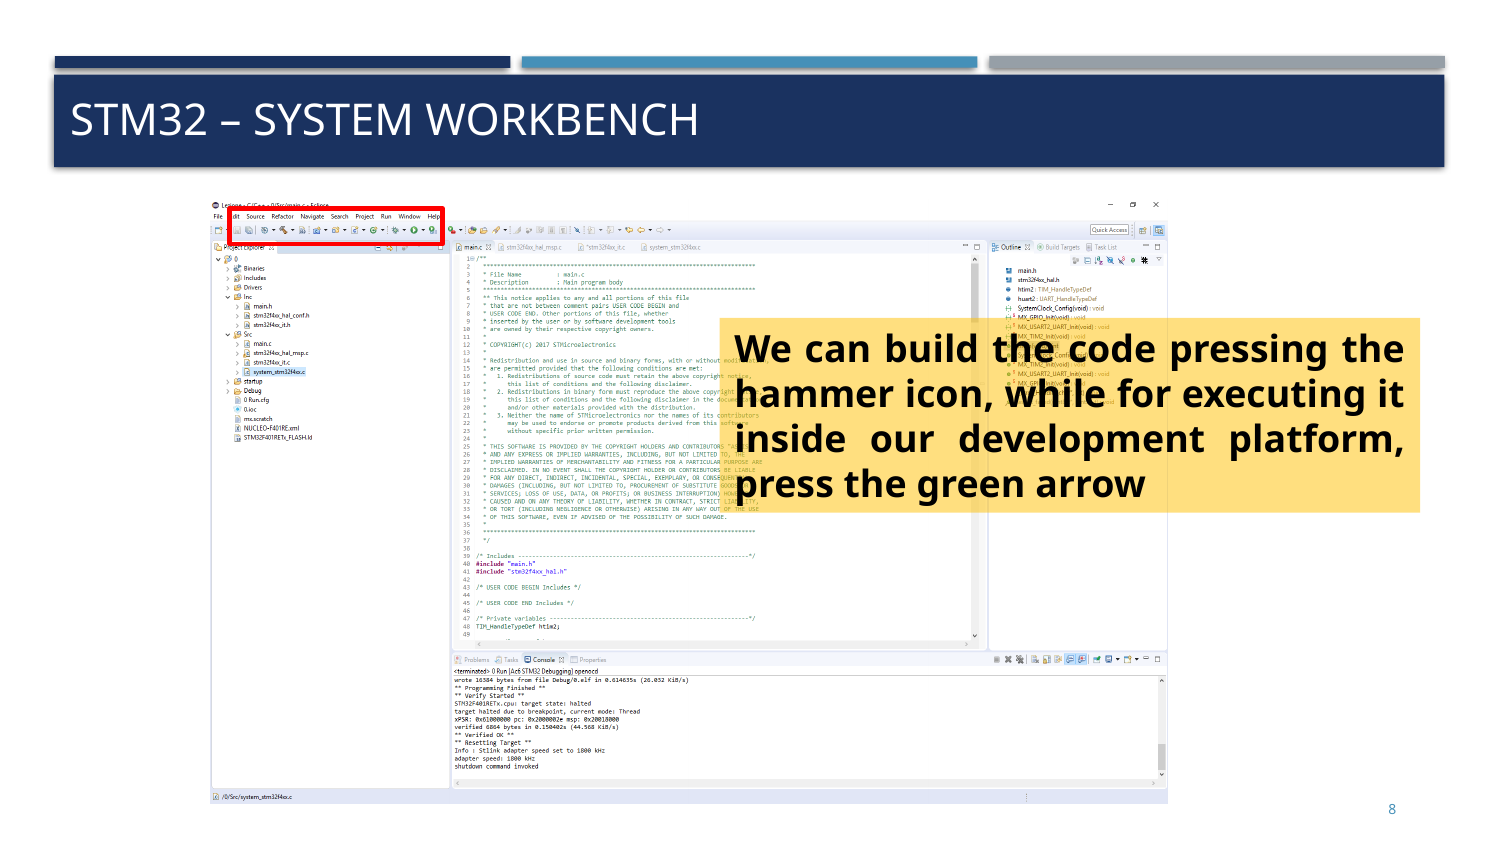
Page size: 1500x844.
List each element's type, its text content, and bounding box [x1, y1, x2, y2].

title Stm32 – system workbench [55, 76, 1407, 157]
text_box We can build the code pressing the hammer icon, while for executing it inside our development platform, press the green arrow [1174, 317, 1421, 513]
picture [209, 199, 1169, 805]
slide_number 8 [1281, 777, 1412, 823]
